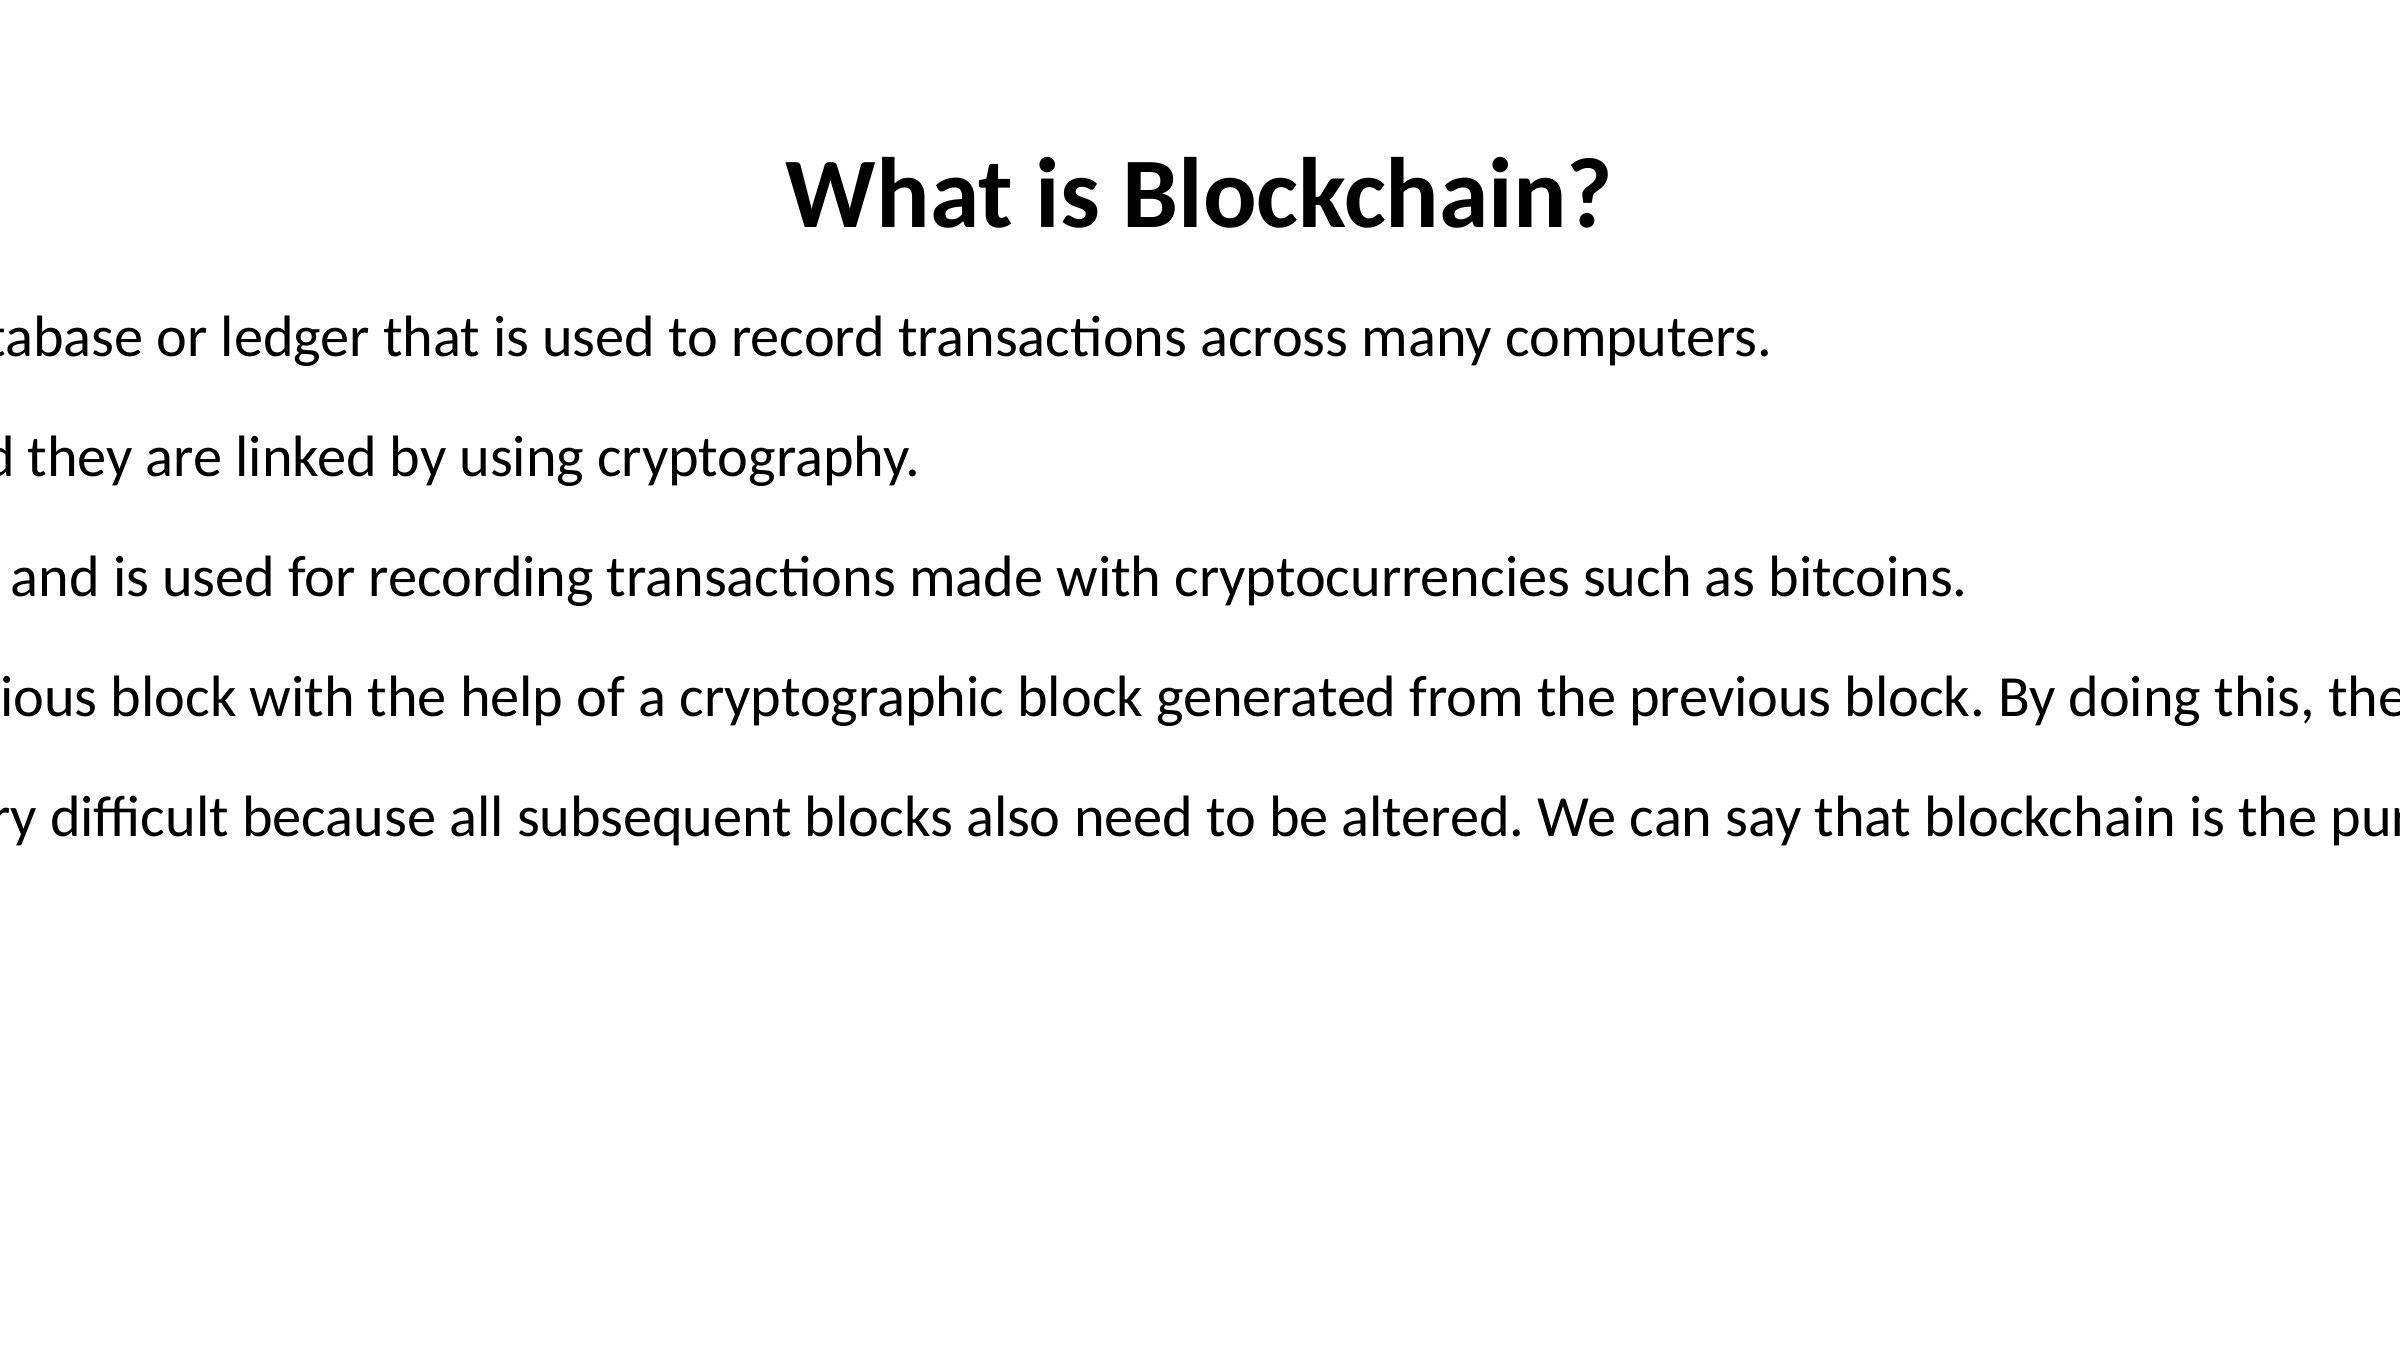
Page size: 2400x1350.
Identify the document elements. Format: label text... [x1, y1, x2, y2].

text_box What is Blockchain? [770, 75, 1629, 224]
text_box Blockchain is a type of decentralized, distributed database or ledger that is used to record transactions across many computers. In blockchain, a list of records is stored as blocks and they are linked by using cryptography. Hence, we can say that blockchain is a digital record and is used for recording transactions made with cryptocurrencies such as bitcoins. If we add a new block, it can be linked with the previous block with the help of a cryptographic block generated from the previous block. By doing this, the block is permanently recorded and it is not broken. In blockchain, previous transactions' alteration is very difficult because all subsequent blocks also need to be altered. We can say that blockchain is the purest peer-to-peer database that is immutable. [0, 224, 2400, 856]
